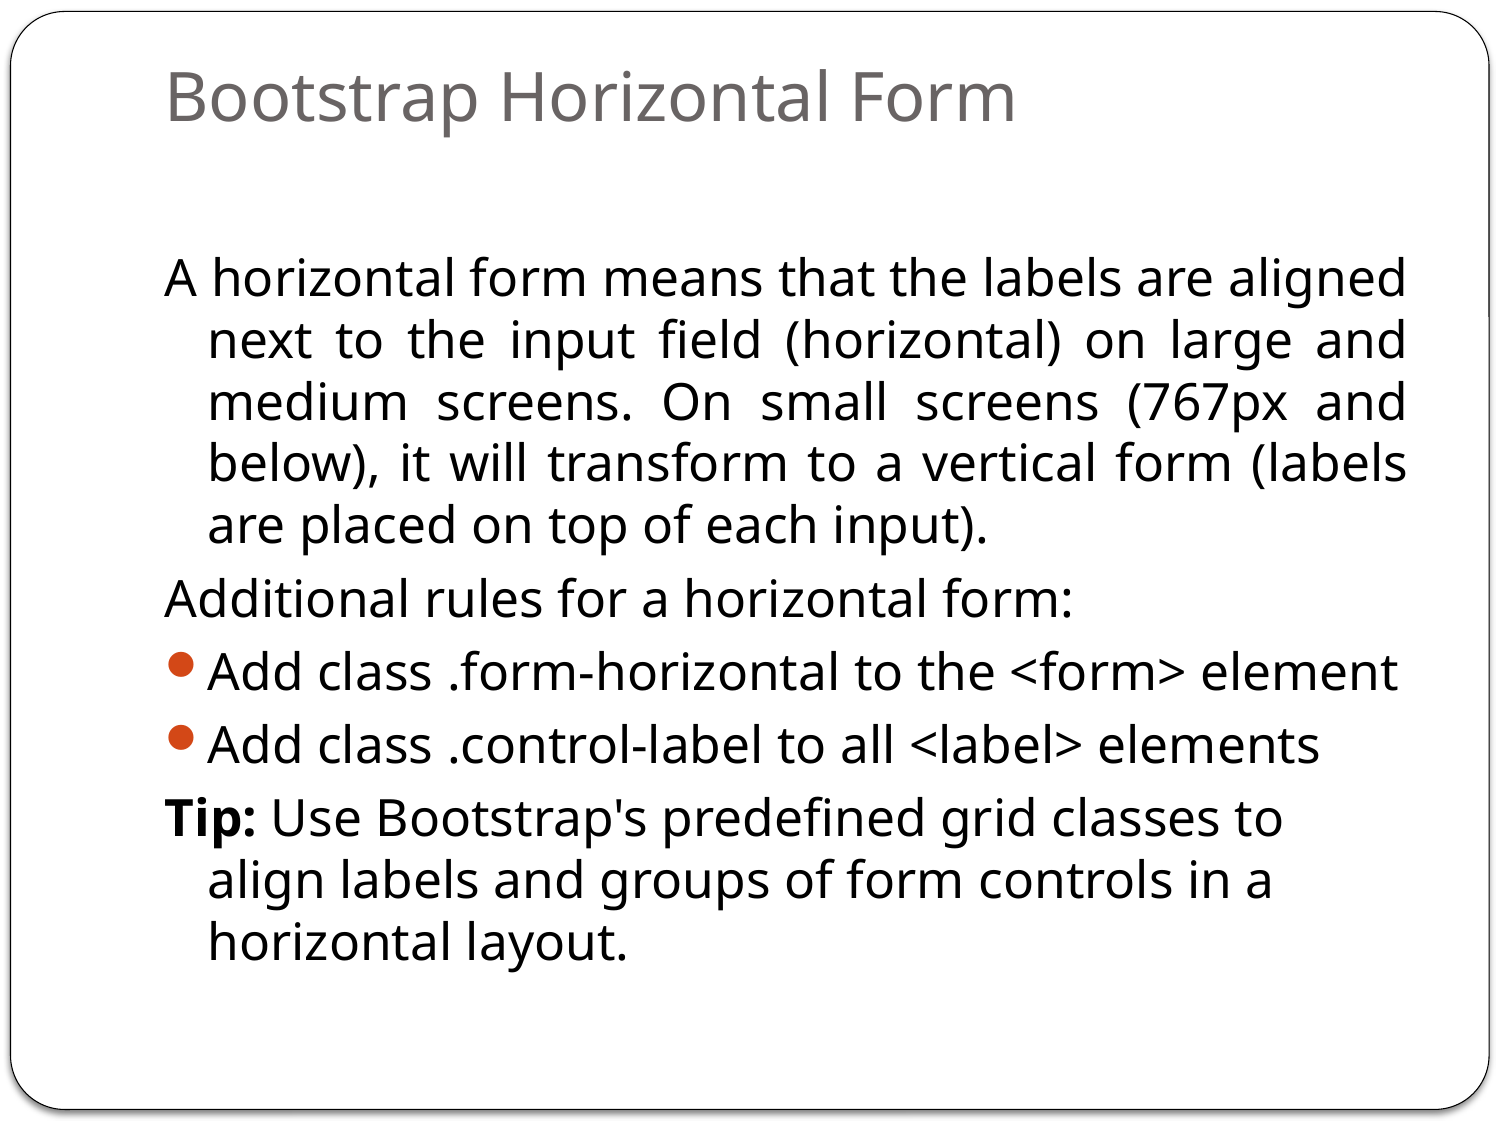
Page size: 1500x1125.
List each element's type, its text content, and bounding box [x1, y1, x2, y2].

title Bootstrap Horizontal Form [150, 45, 1425, 233]
list A horizontal form means that the labels are aligned next to the input field (horizontal) on large and medium screens. On small screens (767px and below), it will transform to a vertical form (labels are placed on top of each input). Additional rules for a horizontal form: Add class .form-horizontal to the <form> element Add class .control-label to all <label> elements Tip: Use Bootstrap's predefined grid classes to align labels and groups of form controls in a horizontal layout. [150, 237, 1425, 988]
